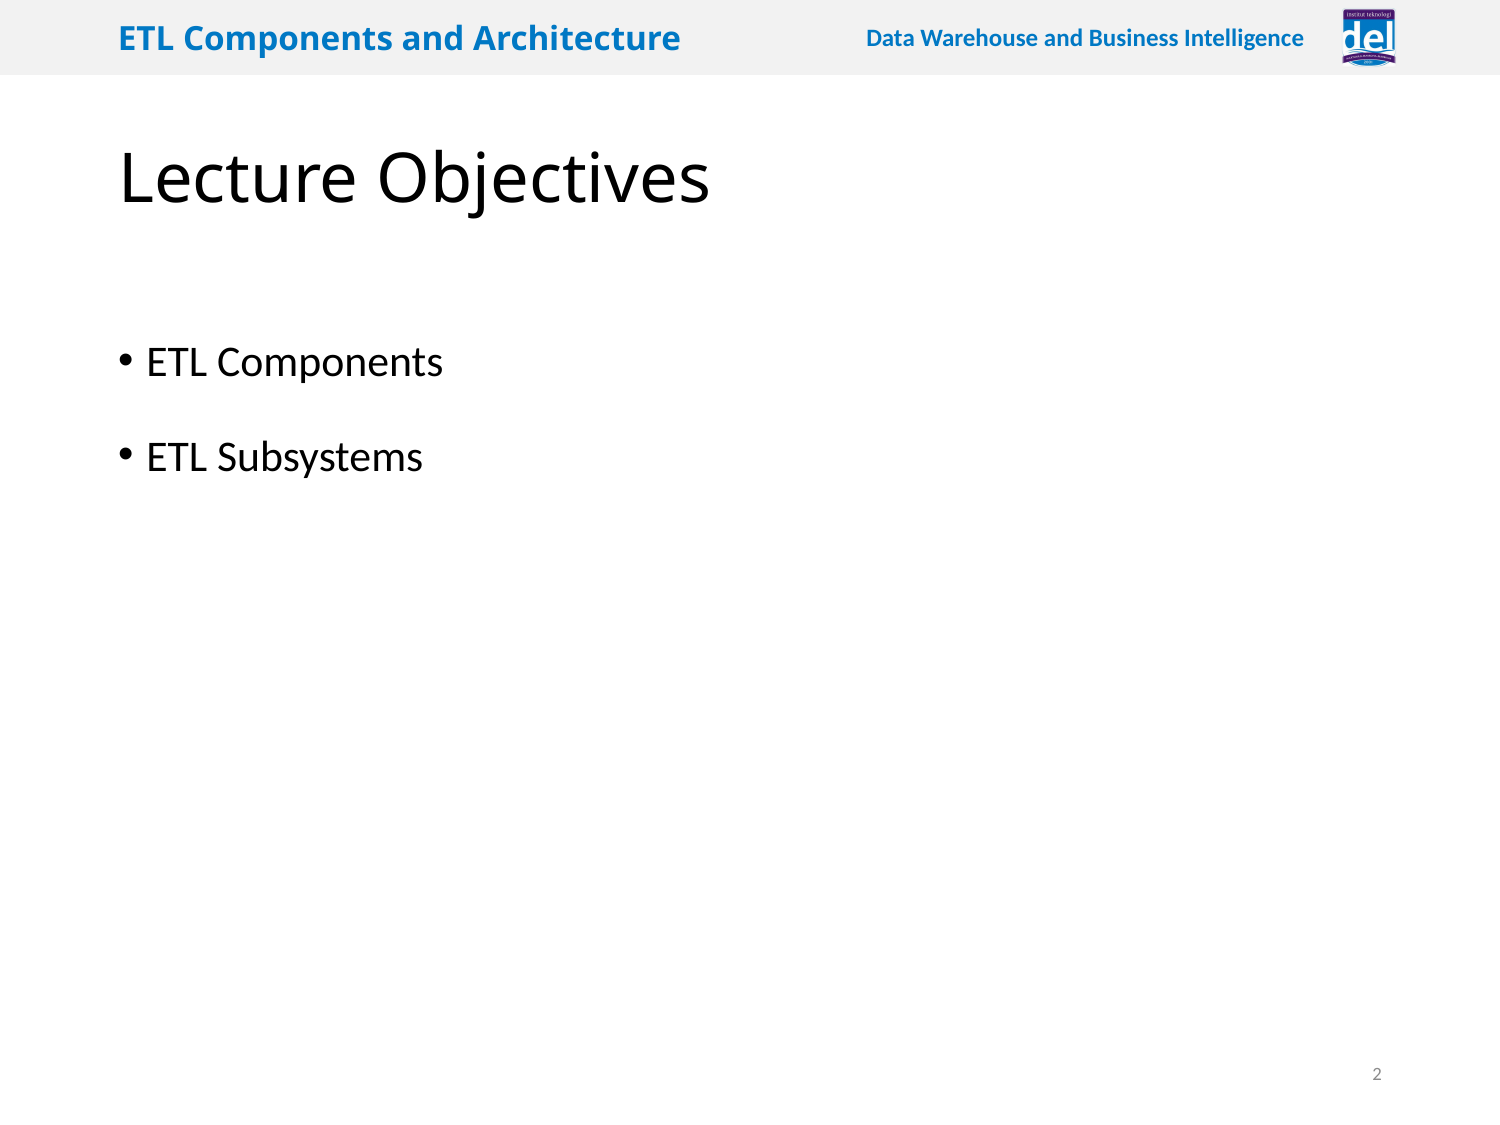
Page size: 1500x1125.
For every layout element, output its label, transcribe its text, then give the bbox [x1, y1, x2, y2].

picture [1344, 10, 1394, 65]
list ETL Components ETL Subsystems [103, 299, 1397, 1014]
slide_number 2 [1059, 1042, 1397, 1103]
title Lecture Objectives [103, 82, 1397, 278]
